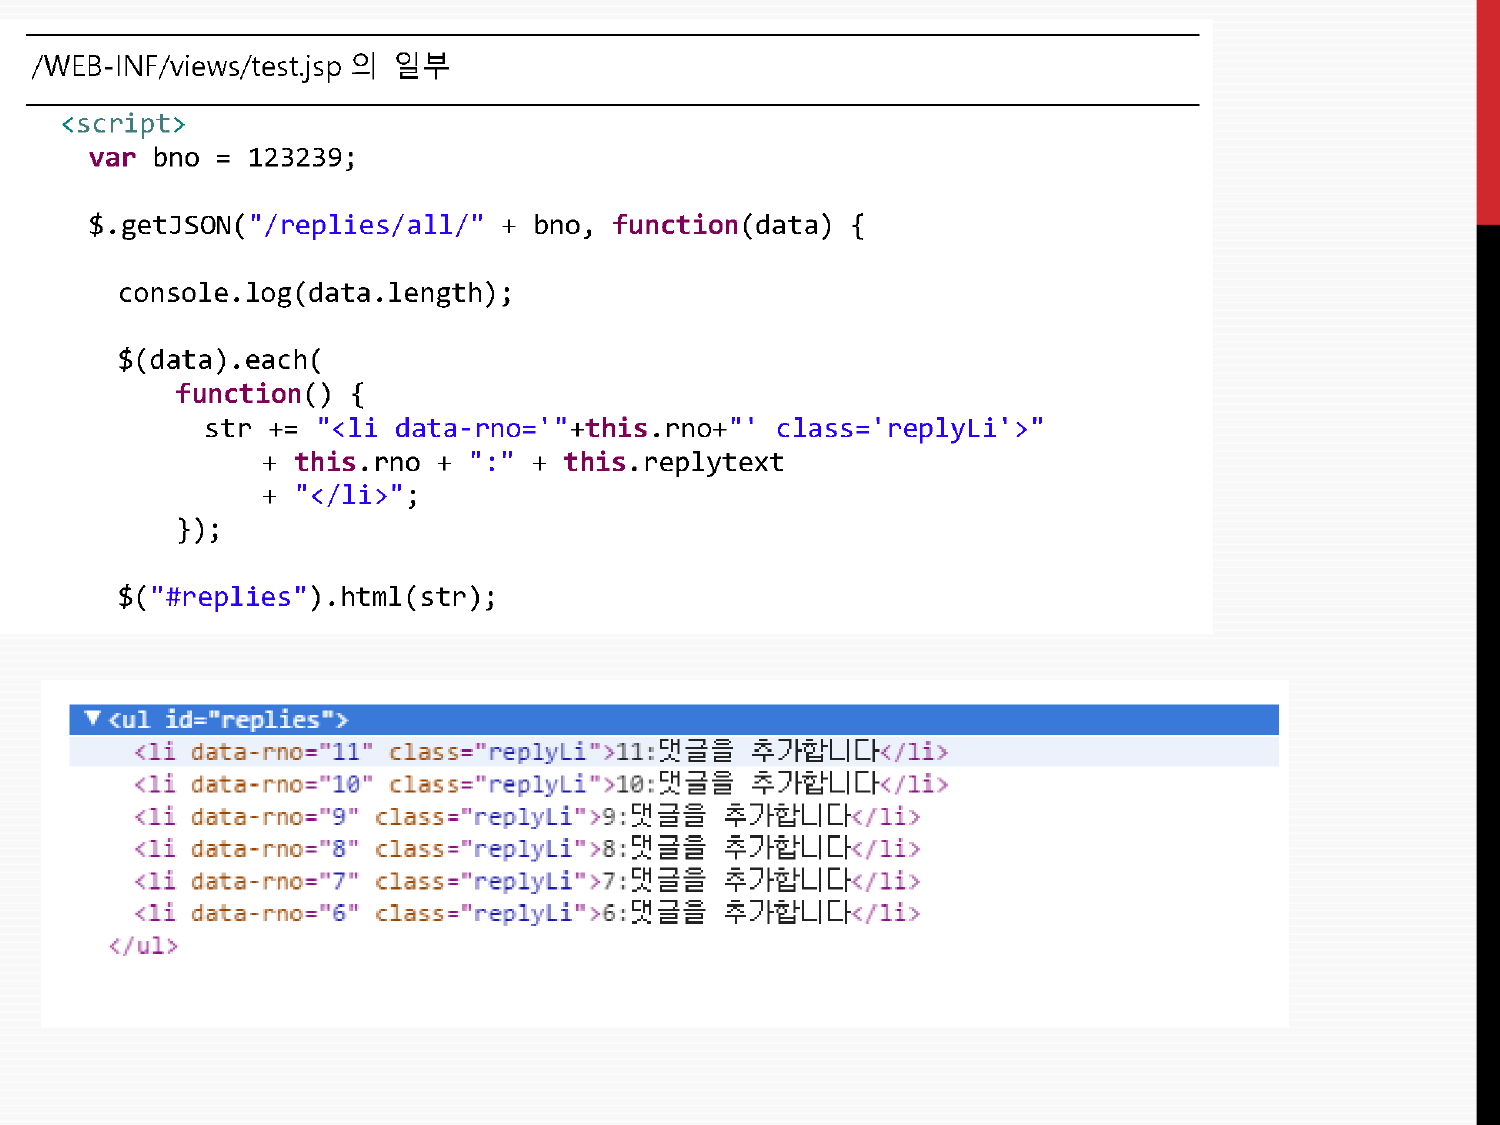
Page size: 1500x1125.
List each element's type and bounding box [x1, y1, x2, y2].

picture [0, 18, 1214, 634]
picture [40, 680, 1289, 1028]
